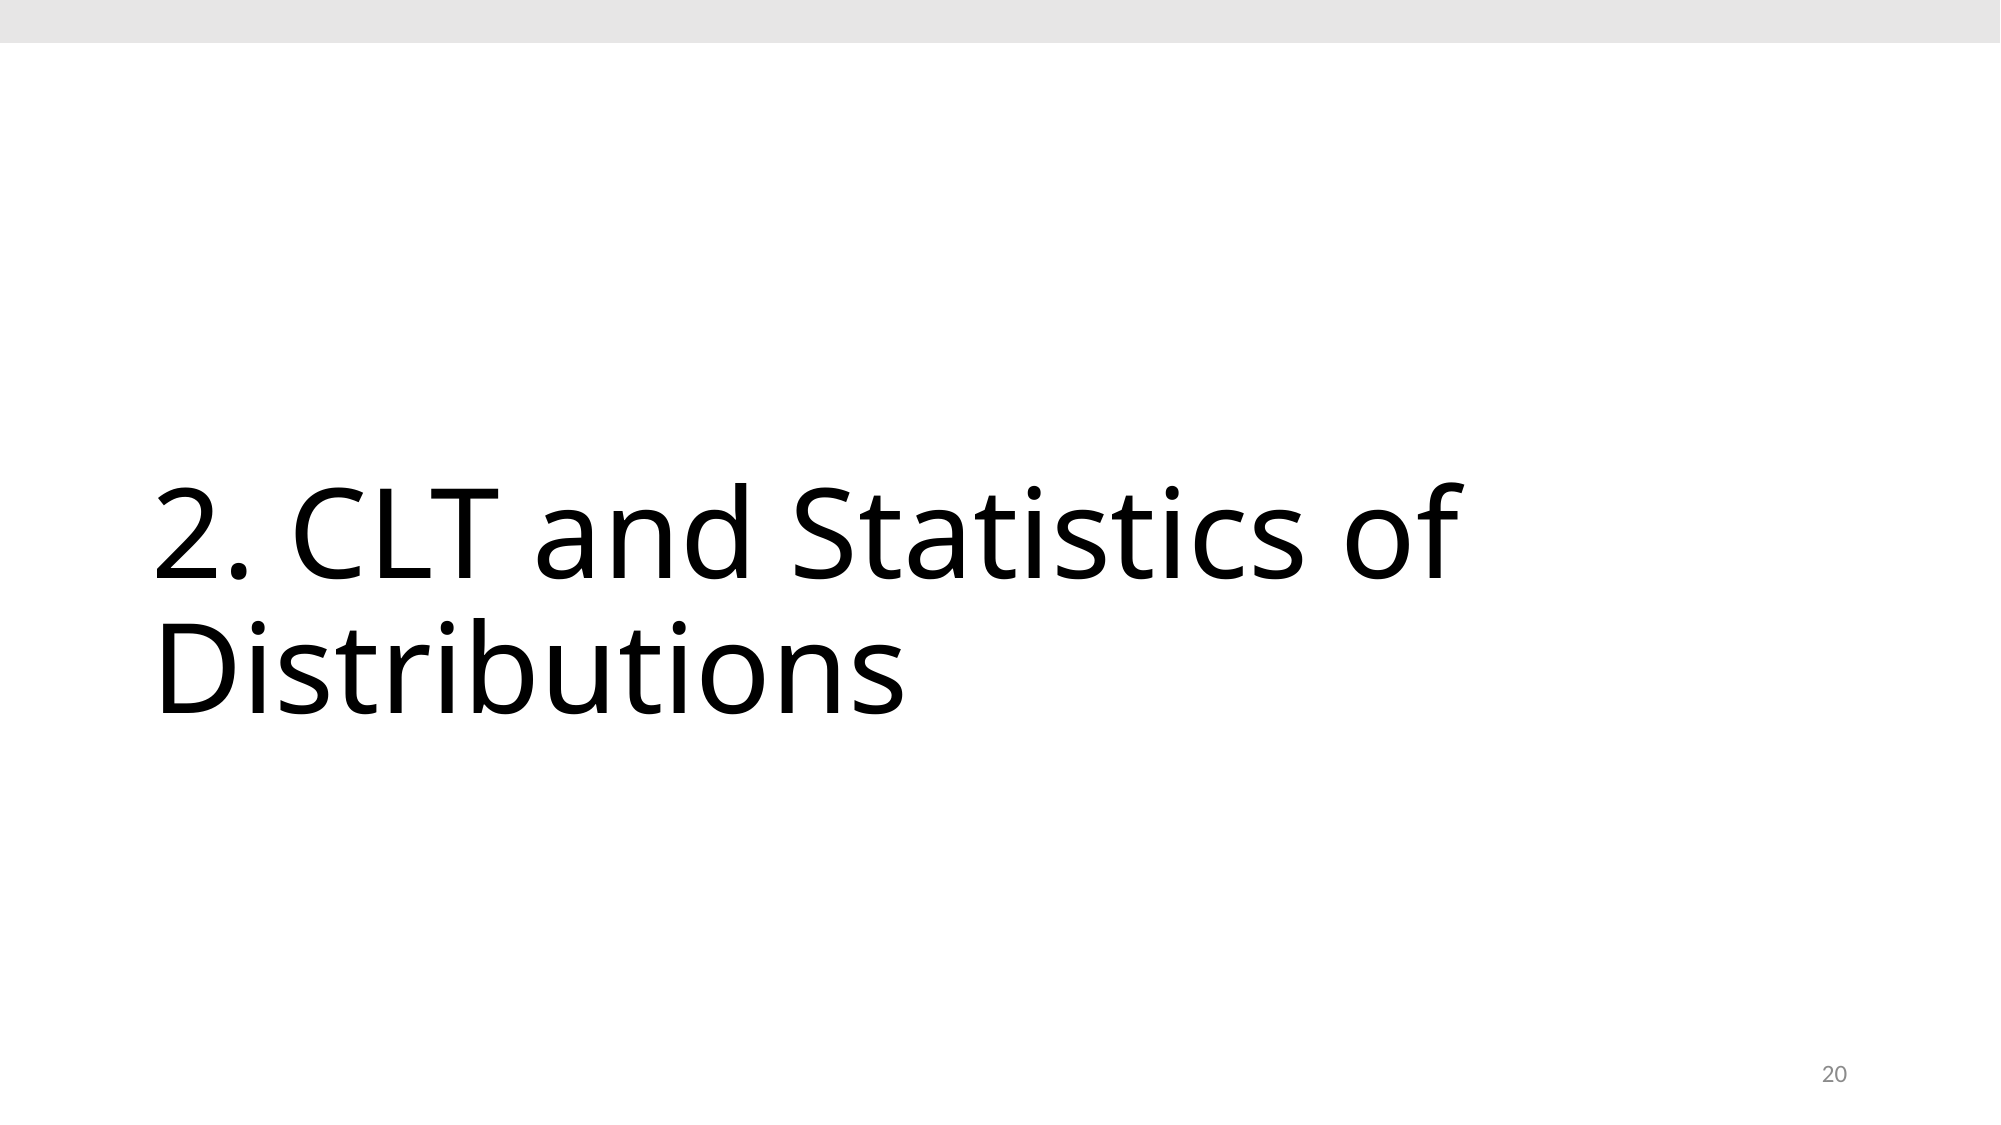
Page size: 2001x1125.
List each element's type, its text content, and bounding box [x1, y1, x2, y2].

title 2. CLT and Statistics of Distributions [136, 280, 1862, 749]
text_box [0, 0, 2000, 44]
slide_number 20 [1412, 1042, 1863, 1103]
